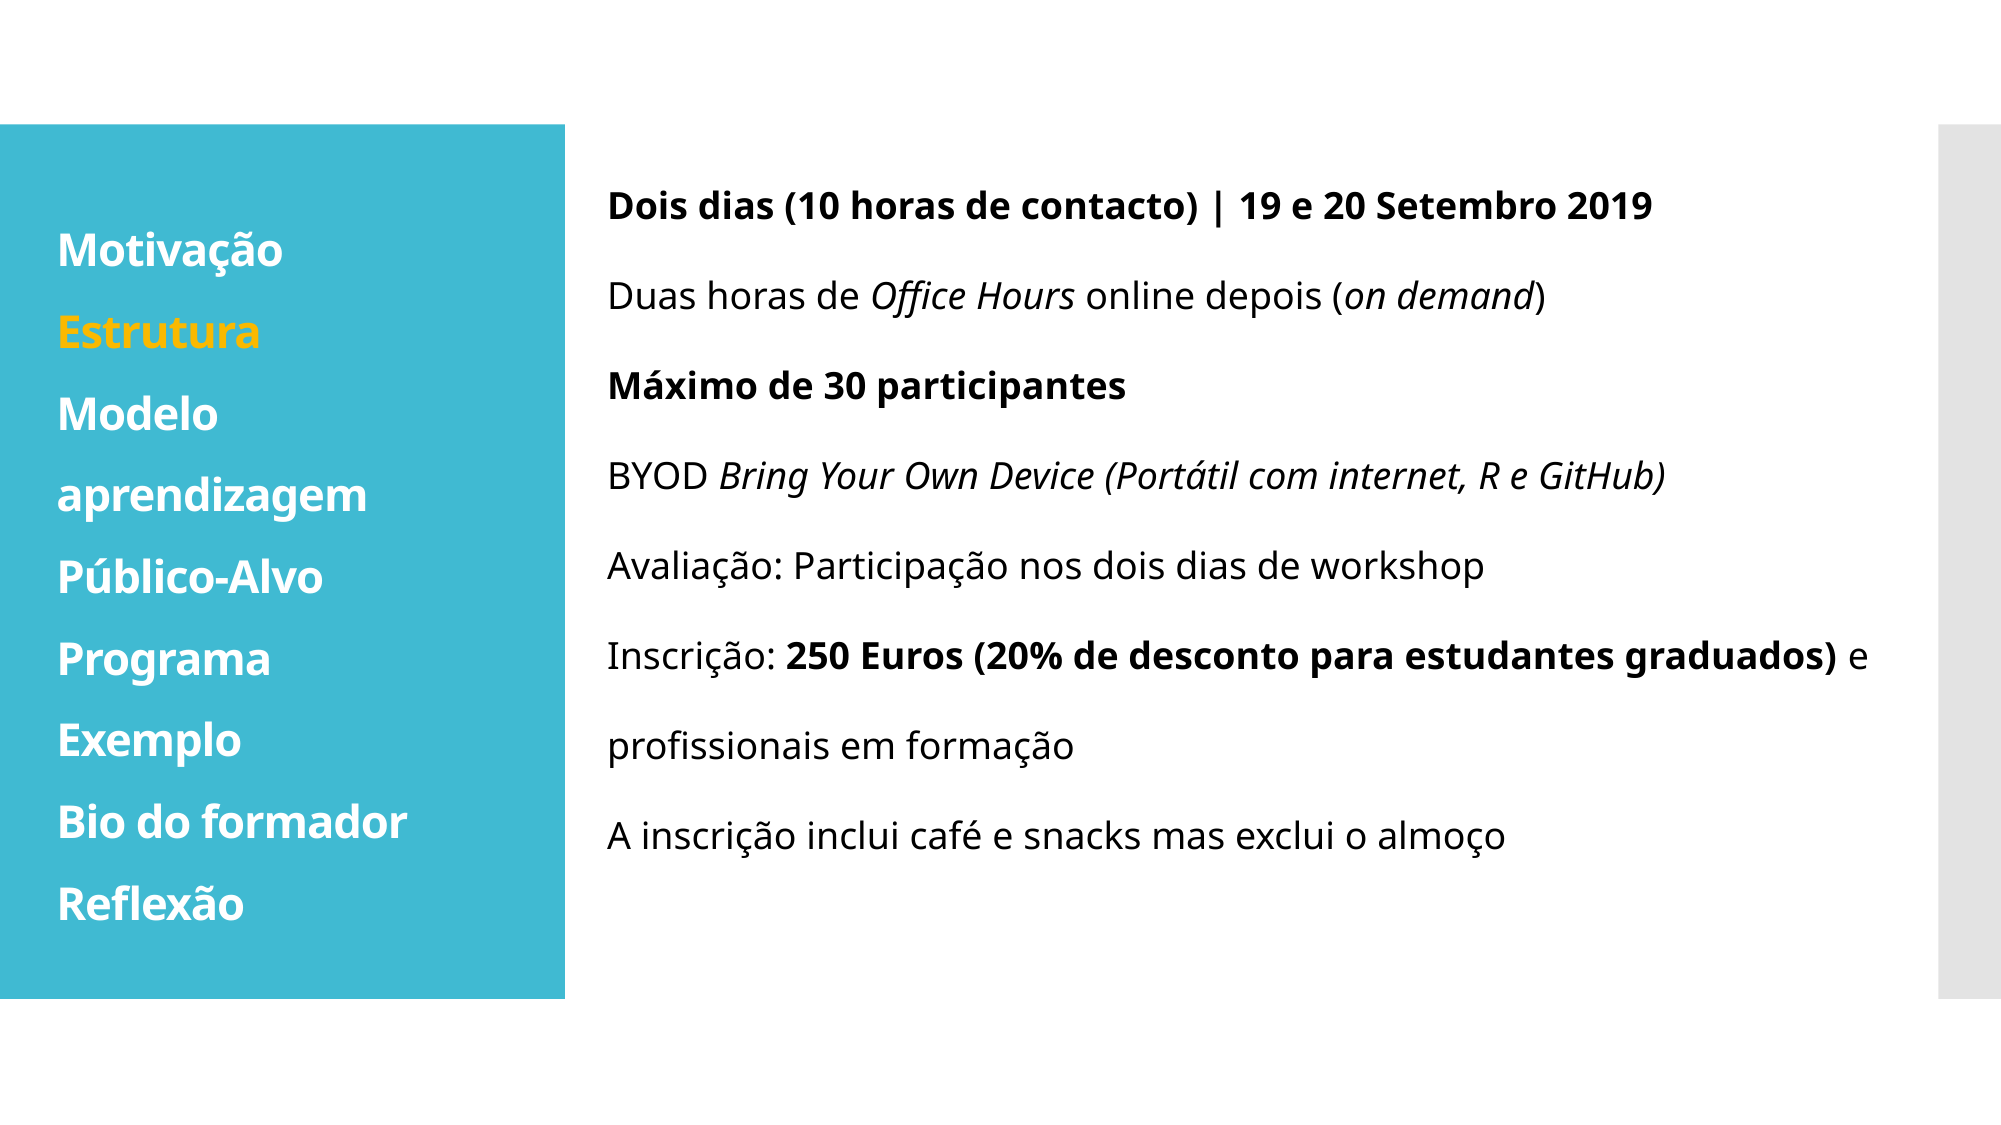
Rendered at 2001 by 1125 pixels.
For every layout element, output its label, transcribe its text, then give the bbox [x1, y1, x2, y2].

text_box Dois dias (10 horas de contacto) | 19 e 20 Setembro 2019 Duas horas de Office Hours online depois (on demand) Máximo de 30 participantes BYOD Bring Your Own Device (Portátil com internet, R e GitHub) Avaliação: Participação nos dois dias de workshop Inscrição: 250 Euros (20% de desconto para estudantes graduados) e profissionais em formação A inscrição inclui café e snacks mas exclui o almoço [592, 129, 1930, 865]
title Motivação Estrutura Modelo aprendizagem Público-Alvo Programa Exemplo Bio do formador Reflexão [41, 184, 525, 940]
